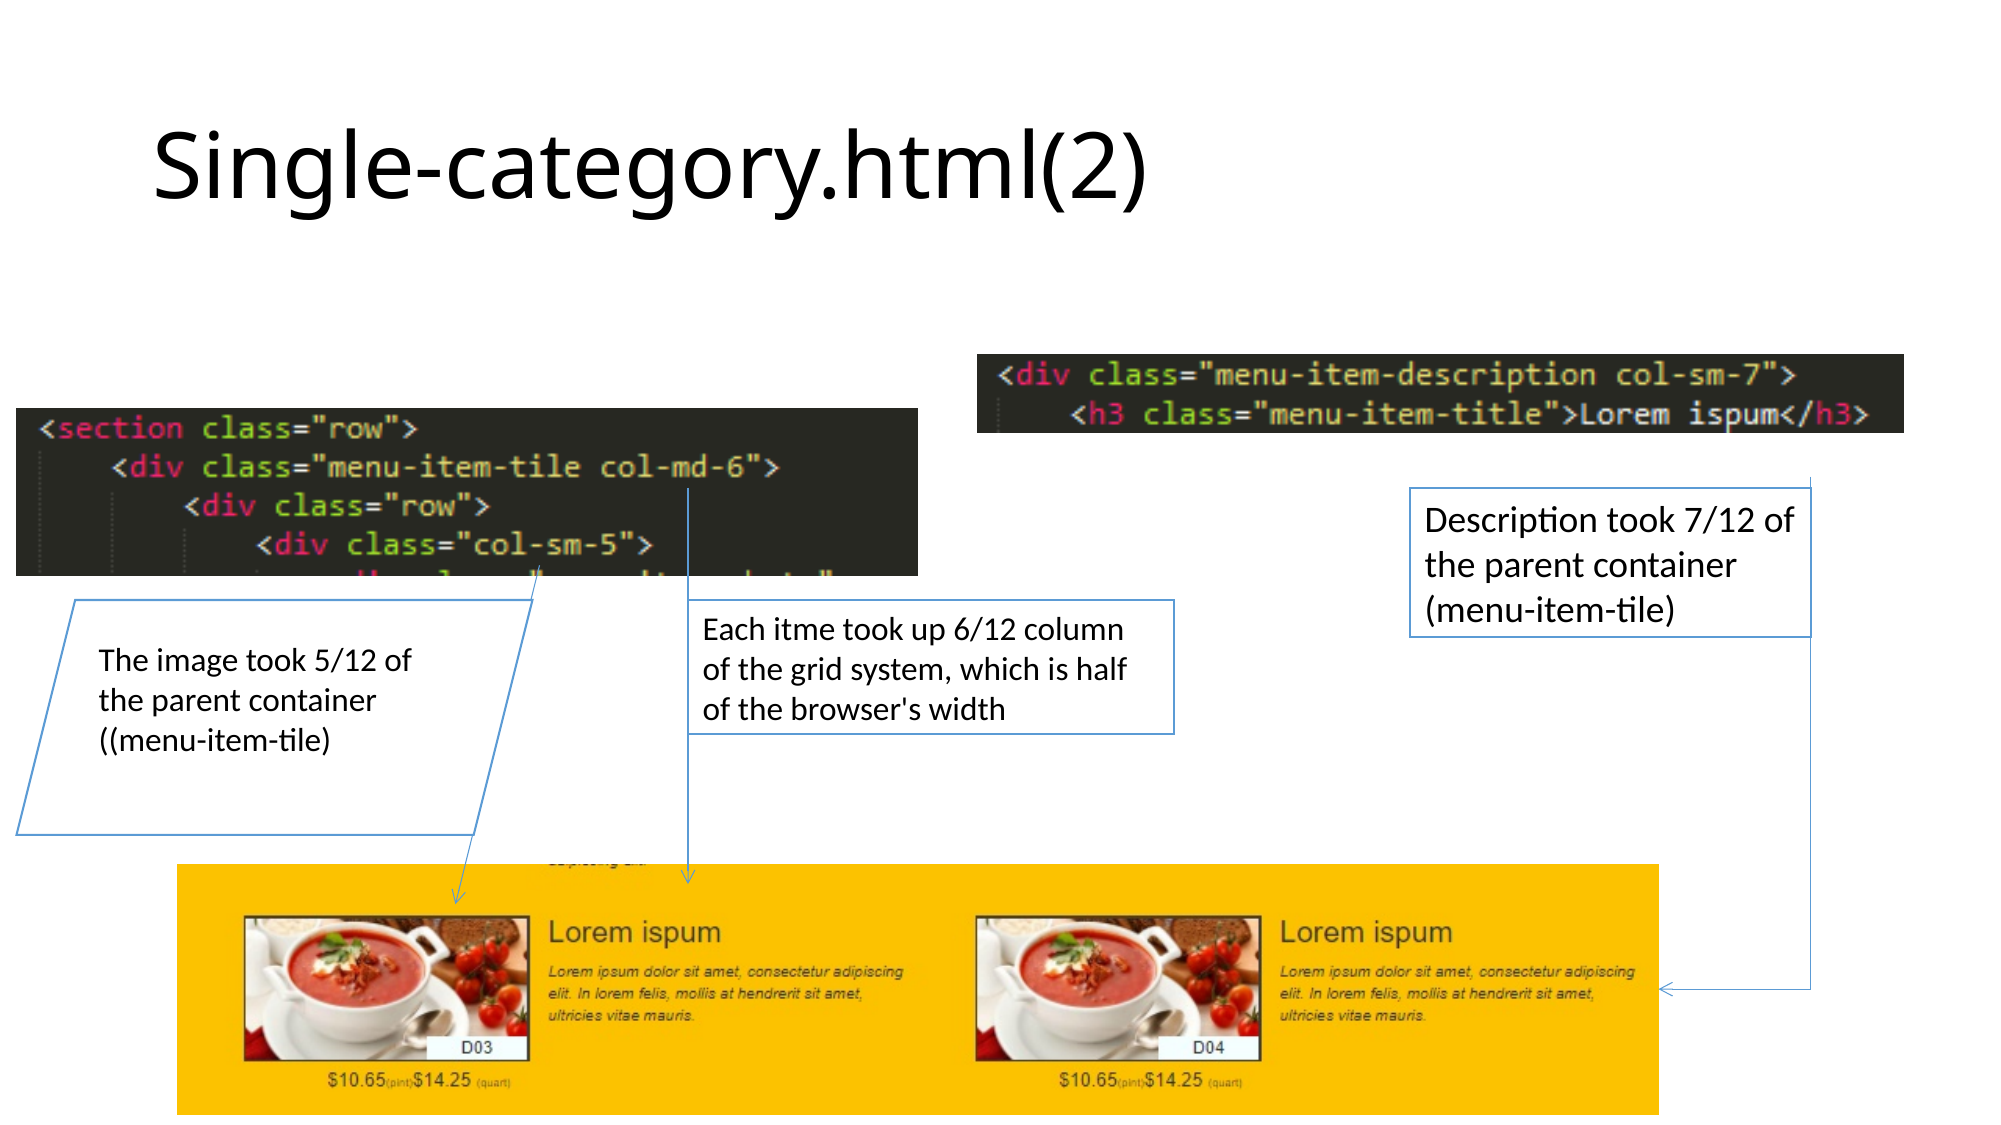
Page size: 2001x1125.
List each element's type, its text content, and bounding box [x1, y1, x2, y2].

title Single-category.html(2) [137, 59, 1863, 278]
picture [177, 864, 1659, 1115]
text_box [455, 565, 540, 905]
text_box Description took 7/12 of the parent container (menu-item-tile) [1409, 487, 1812, 638]
picture [977, 354, 1904, 433]
text_box Each itme took up 6/12 column of the grid system, which is half of the browser's width [689, 599, 1175, 735]
picture [16, 408, 918, 576]
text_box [1478, 656, 1991, 810]
text_box The image took 5/12 of the parent container ((menu-item-tile) [15, 598, 455, 836]
